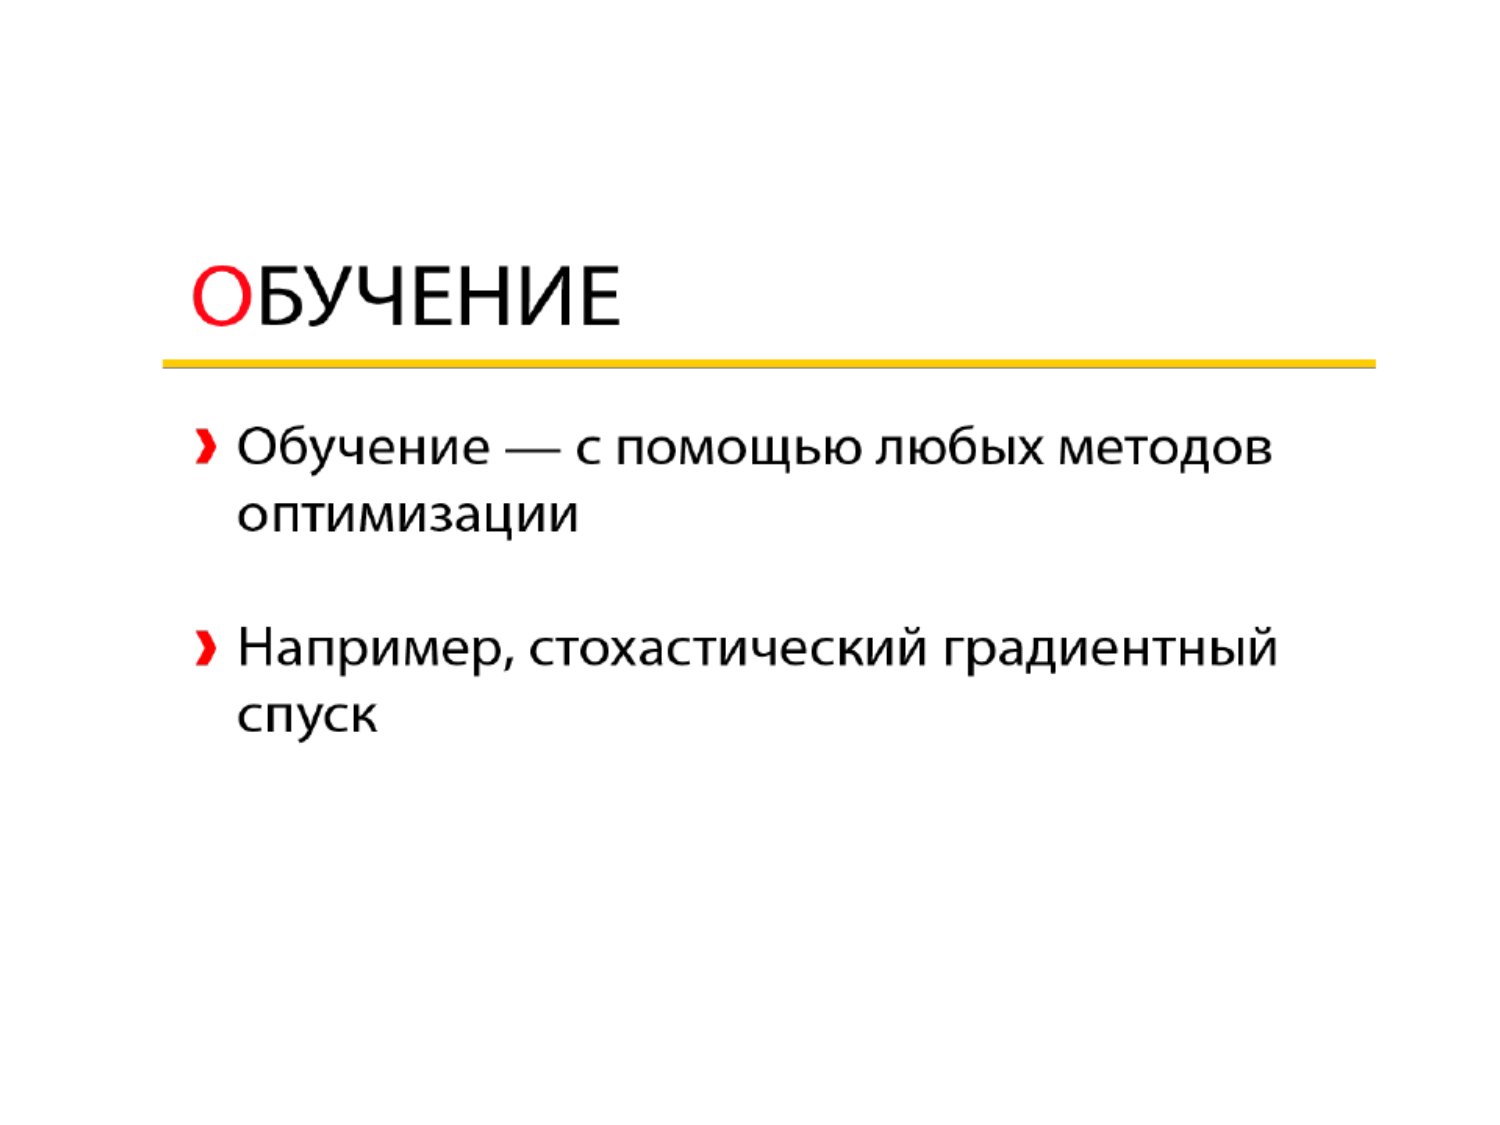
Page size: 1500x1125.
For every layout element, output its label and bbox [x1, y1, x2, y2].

picture [106, 236, 1394, 889]
